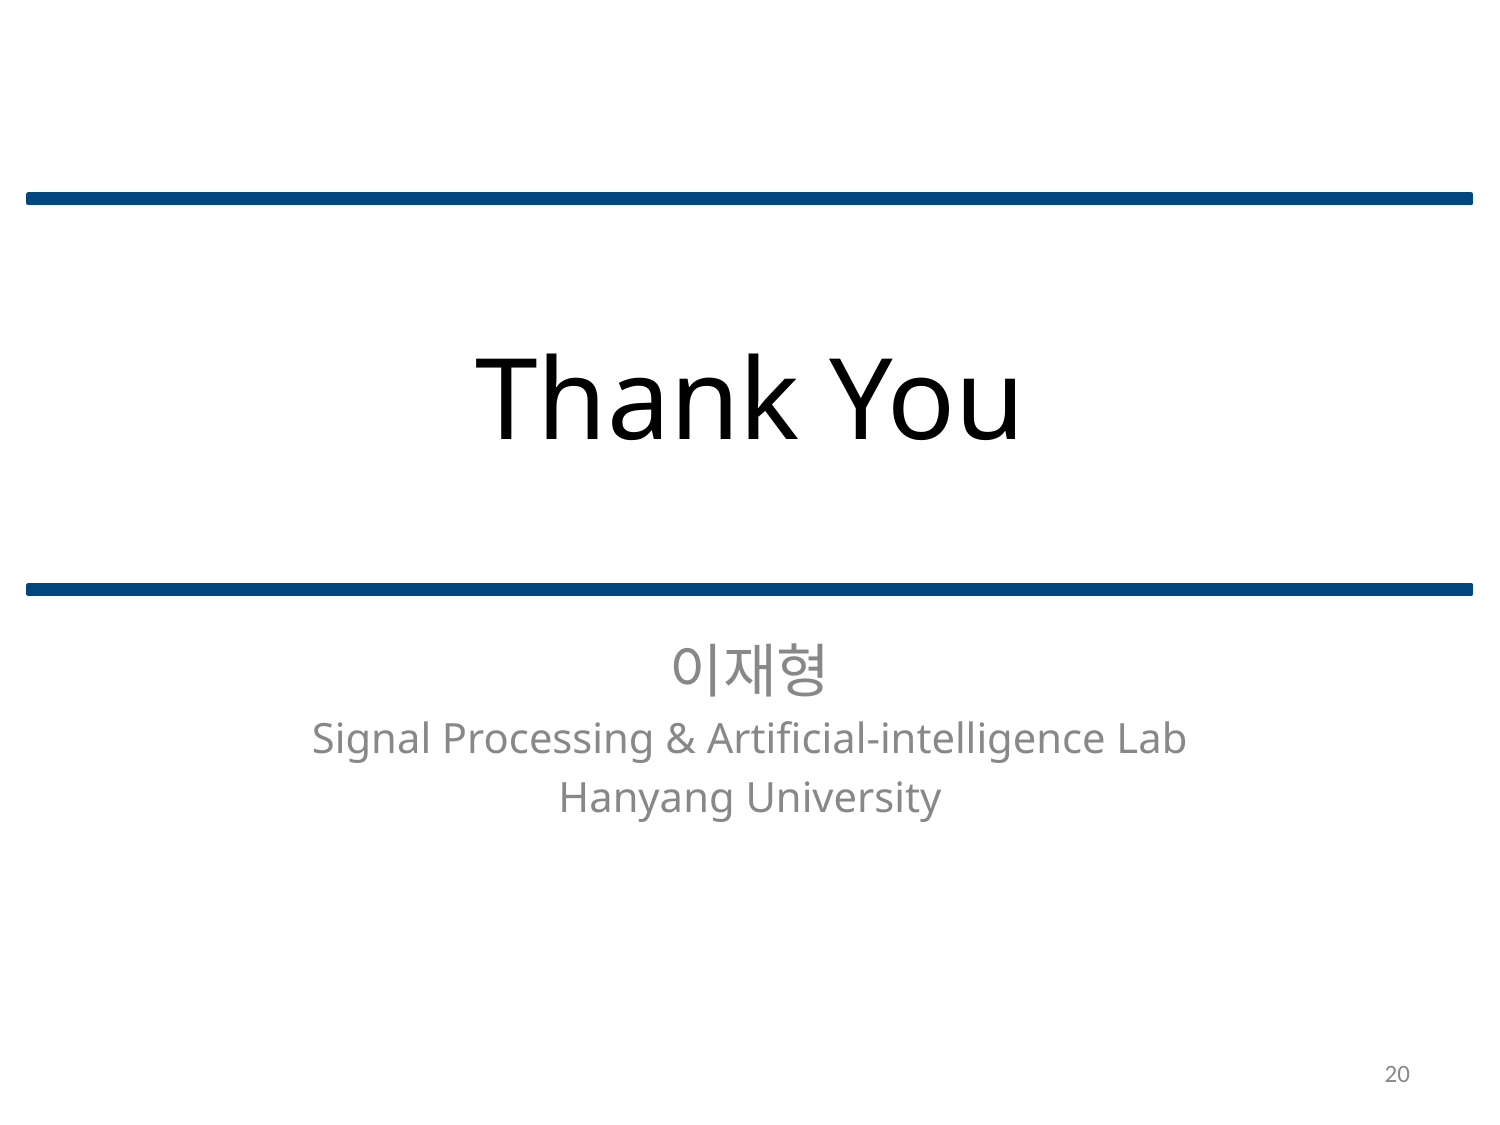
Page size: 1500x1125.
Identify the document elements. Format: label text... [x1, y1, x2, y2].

title Thank You [112, 235, 1388, 553]
subtitle 이재형 Signal Processing & Artificial-intelligence Lab Hanyang University [68, 626, 1432, 902]
slide_number 20 [1074, 1042, 1425, 1103]
